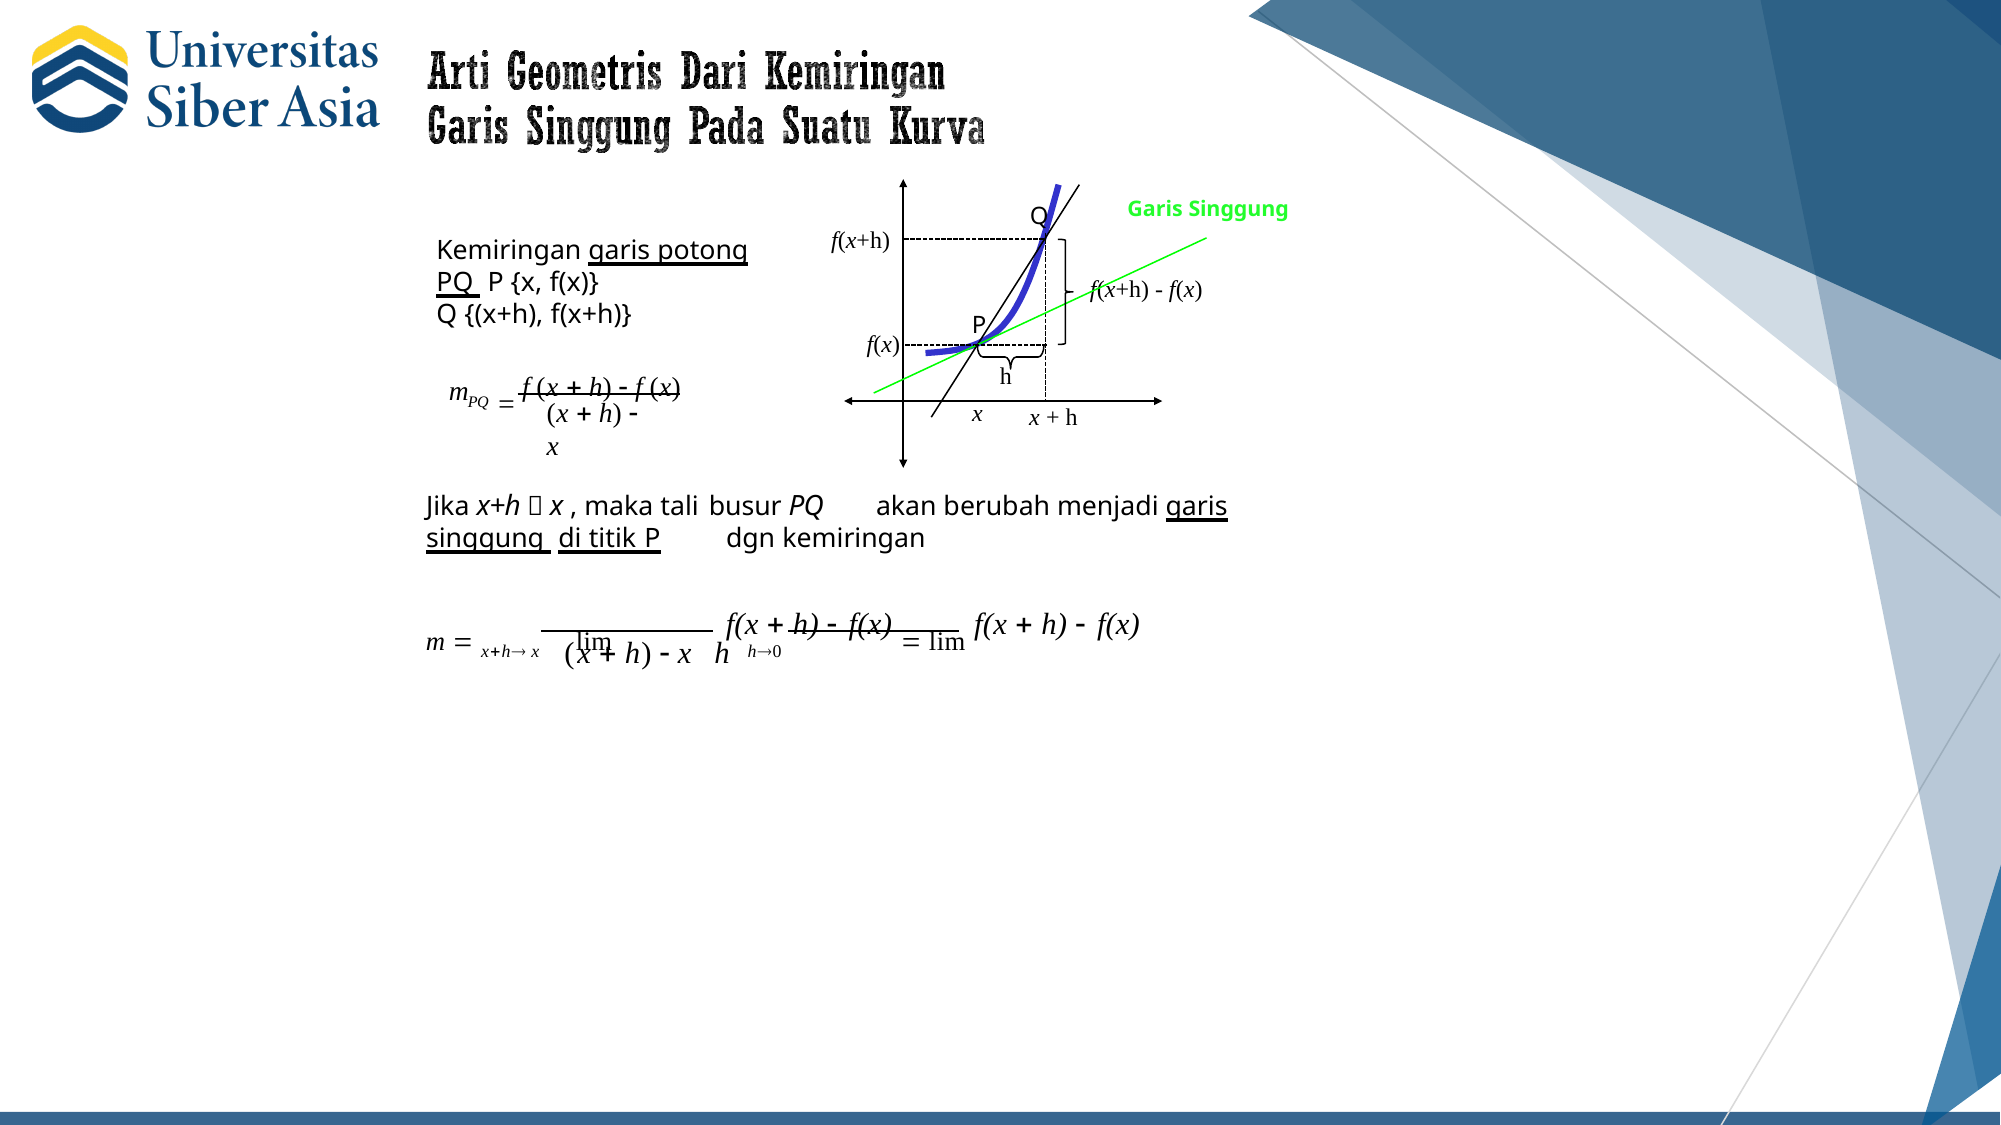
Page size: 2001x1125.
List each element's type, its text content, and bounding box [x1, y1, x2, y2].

text_box Kemiringan garis potong PQ P {x, f(x)} Q {(x+h), f(x+h)} [435, 231, 767, 329]
picture [32, 25, 380, 133]
text_box [508, 50, 661, 90]
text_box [930, 184, 1080, 418]
text_box [689, 106, 764, 144]
text_box [427, 50, 489, 89]
text_box (x  h)  x [545, 416, 652, 461]
text_box [527, 105, 671, 153]
text_box Jika x+h  x , maka tali busur PQ akan berubah menjadi garis singgung di titik P dgn kemiringan m  lim f(x  h)  f(x)  lim f(x  h)  f(x) [420, 486, 1295, 656]
text_box [765, 50, 945, 98]
text_box f(x+h) - f(x) [1163, 272, 1204, 303]
text_box  f (x  h)  f (x) [492, 354, 683, 416]
text_box xh x [479, 637, 542, 661]
text_box [681, 50, 746, 89]
text_box Garis Singgung [1163, 193, 1292, 221]
text_box f(x+h) [829, 222, 844, 253]
text_box (x  h)  x h [563, 630, 883, 670]
text_box [783, 105, 871, 144]
text_box [890, 106, 985, 144]
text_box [844, 179, 1163, 468]
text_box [902, 232, 930, 402]
text_box m [447, 371, 469, 407]
text_box PQ [466, 390, 490, 411]
text_box [428, 105, 508, 144]
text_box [972, 238, 1074, 346]
